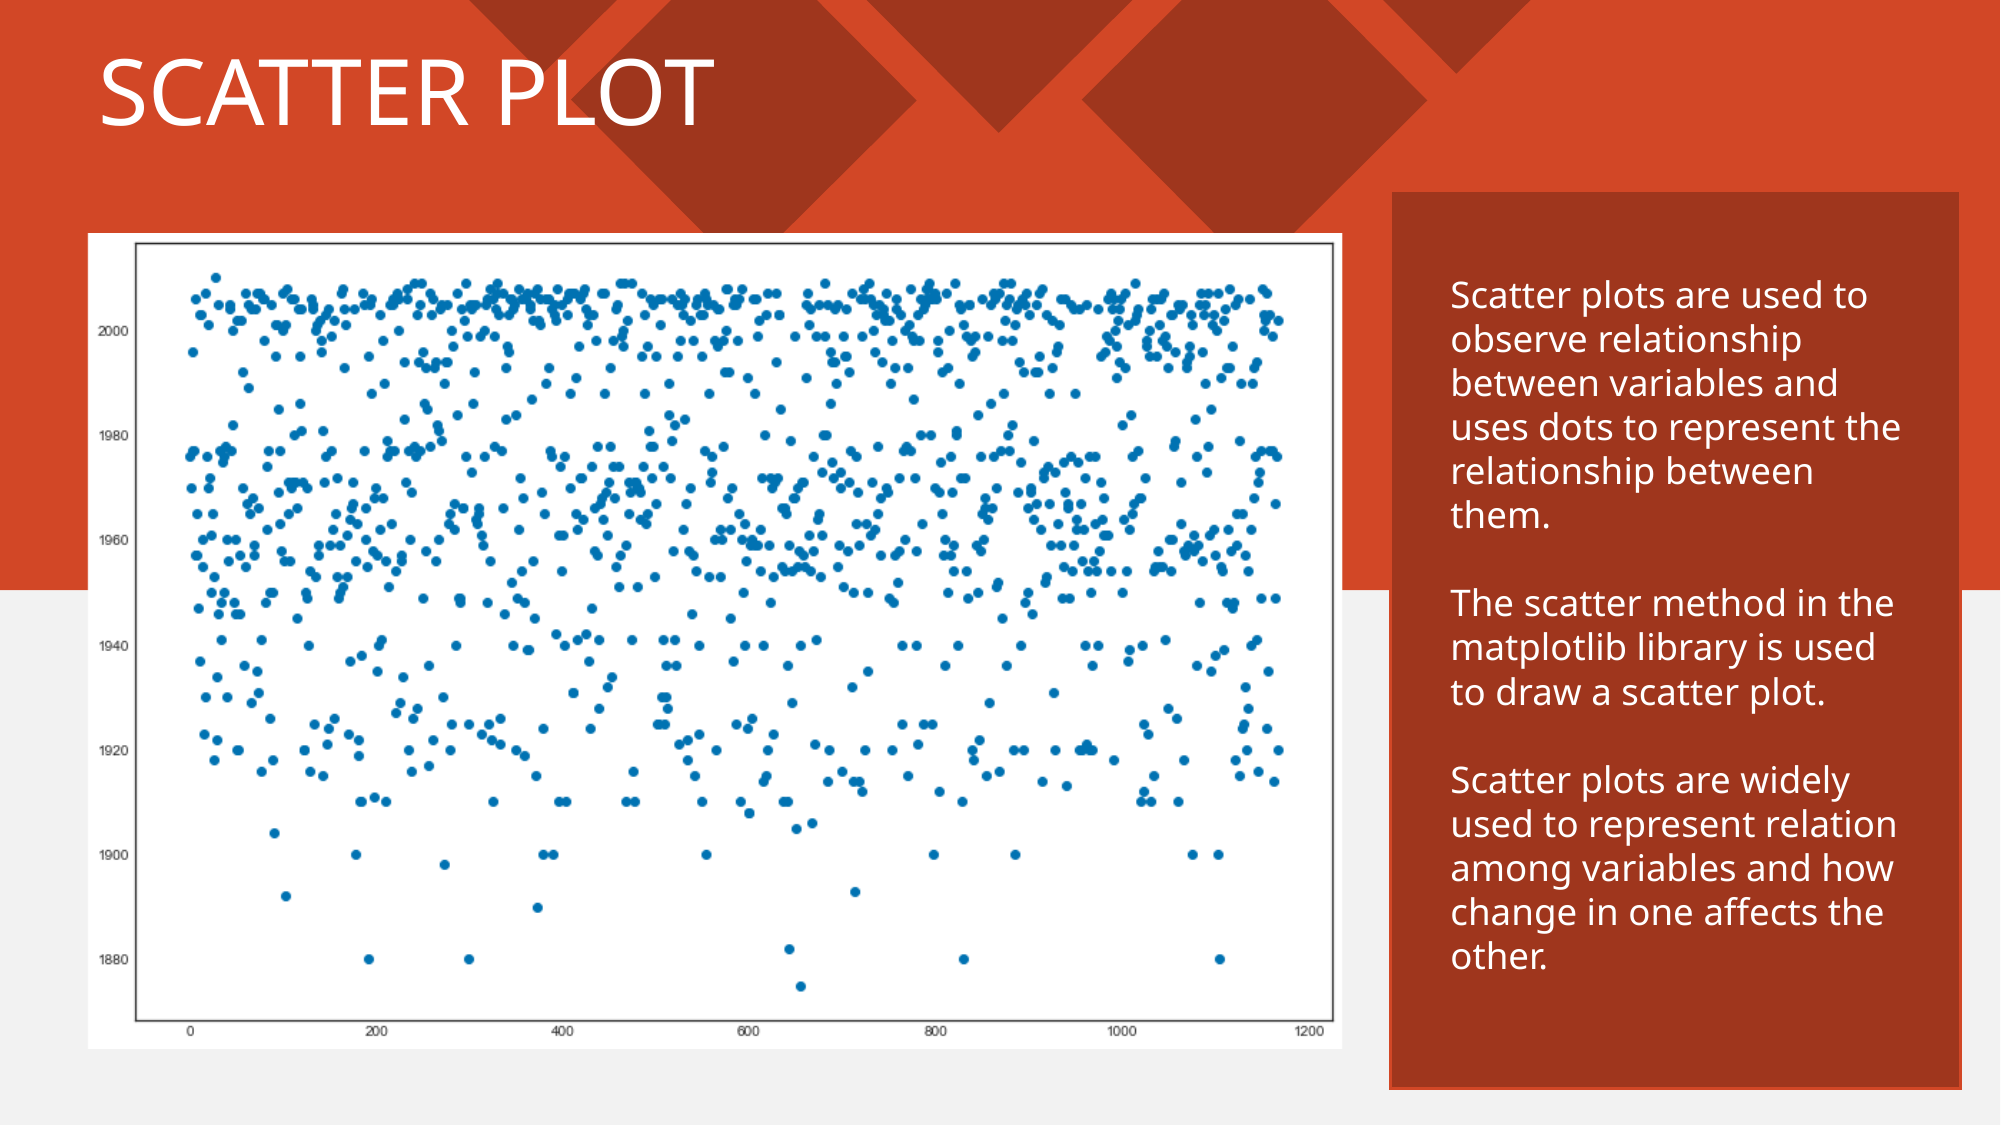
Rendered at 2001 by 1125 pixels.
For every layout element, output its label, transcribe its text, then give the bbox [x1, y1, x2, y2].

list Scatter plots are used to observe relationship between variables and uses dots to represent the relationship between them. The scatter method in the matplotlib library is used to draw a scatter plot. Scatter plots are widely used to represent relation among variables and how change in one affects the other. [1435, 264, 1919, 1027]
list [81, 233, 1351, 1049]
title SCATTER PLOT [83, 37, 1919, 153]
